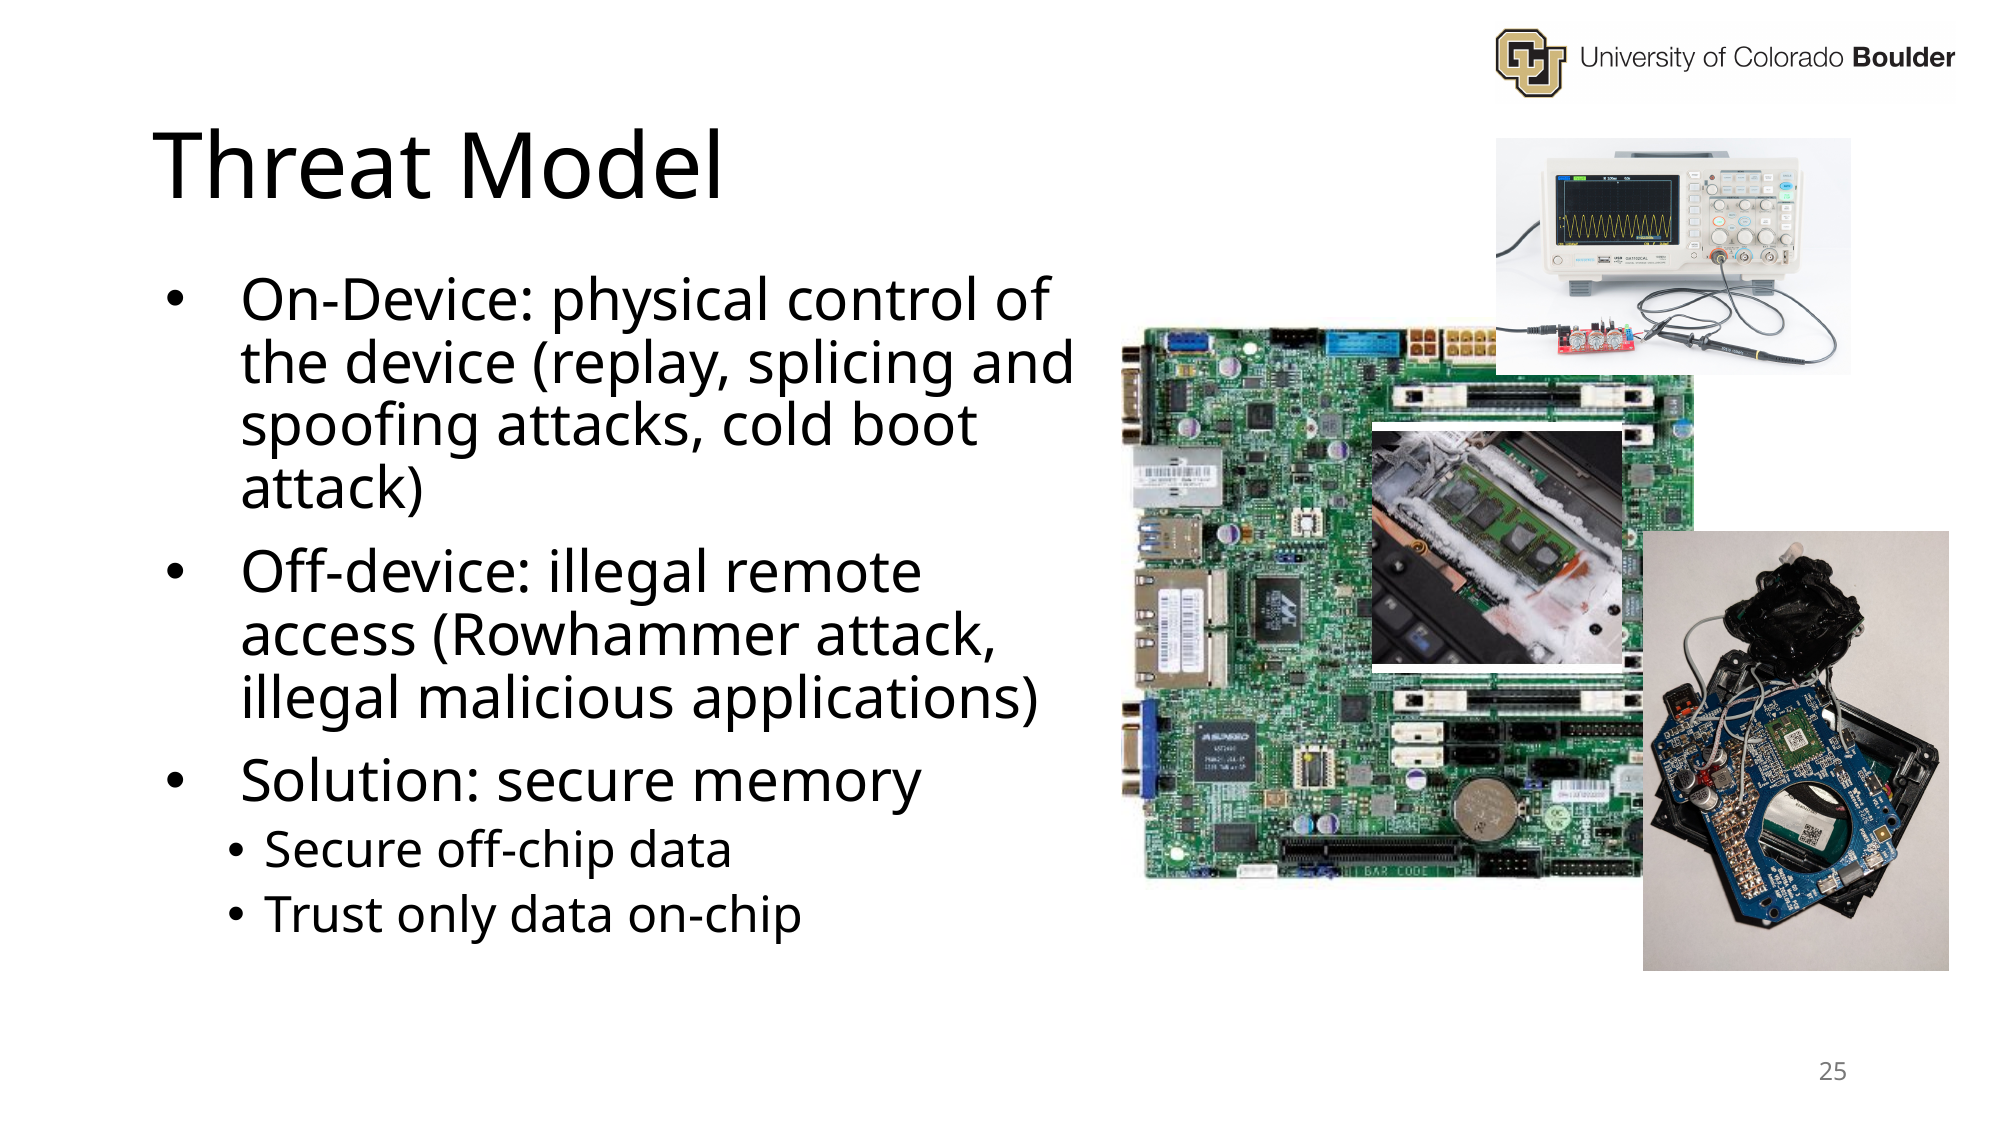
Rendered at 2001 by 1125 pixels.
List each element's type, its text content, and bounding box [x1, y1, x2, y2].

slide_number 25 [1412, 1042, 1863, 1103]
list On-Device: physical control of the device (replay, splicing and spoofing attacks, cold boot attack) Off-device: illegal remote access (Rowhammer attack, illegal malicious applications) Solution: secure memory Secure off-chip data Trust only data on-chip [137, 262, 1122, 1034]
picture [1495, 21, 1956, 104]
picture [1121, 138, 1949, 971]
title Threat Model [137, 59, 1863, 278]
